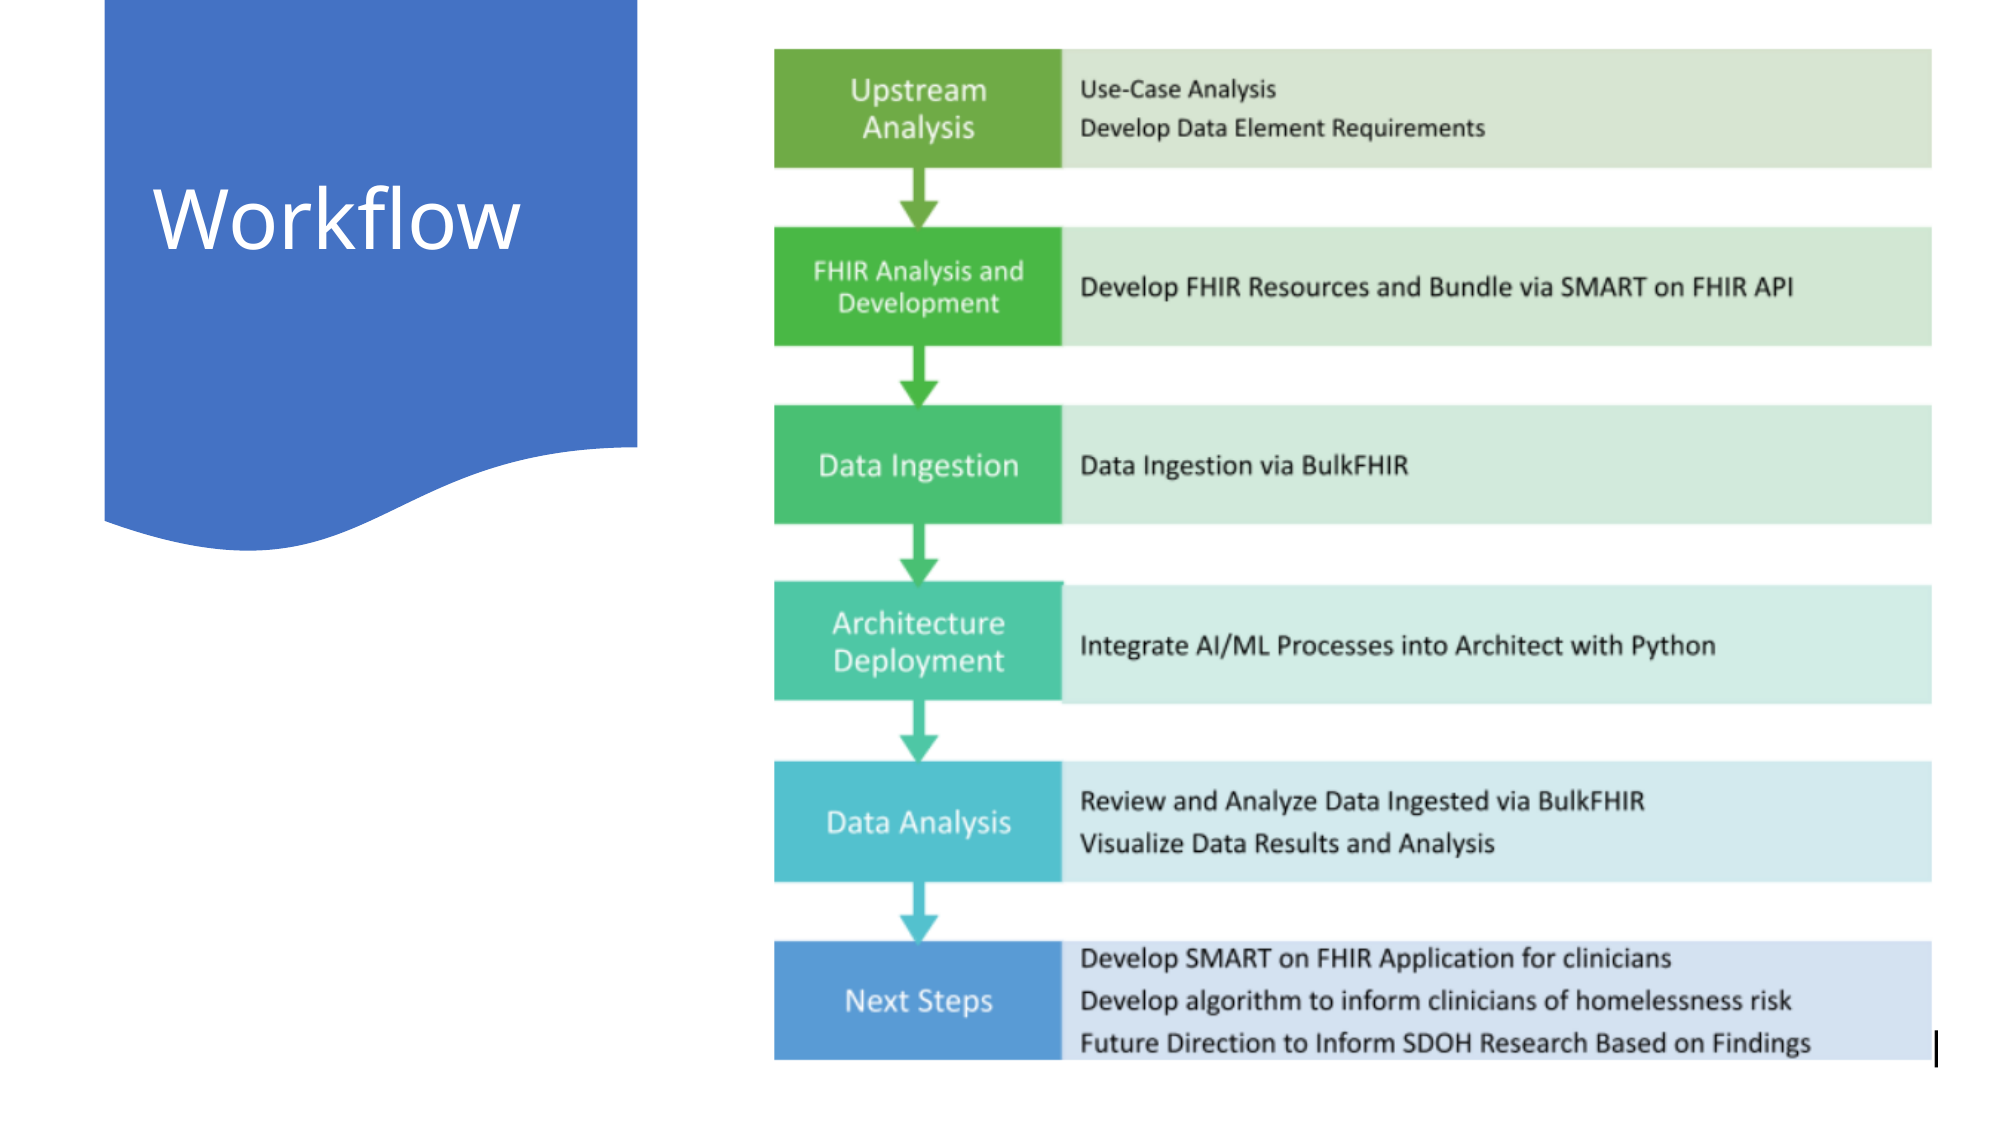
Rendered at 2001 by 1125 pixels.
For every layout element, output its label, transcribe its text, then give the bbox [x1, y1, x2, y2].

text_box [103, 0, 639, 552]
title Workflow [137, 28, 604, 417]
picture [726, 27, 1938, 1078]
